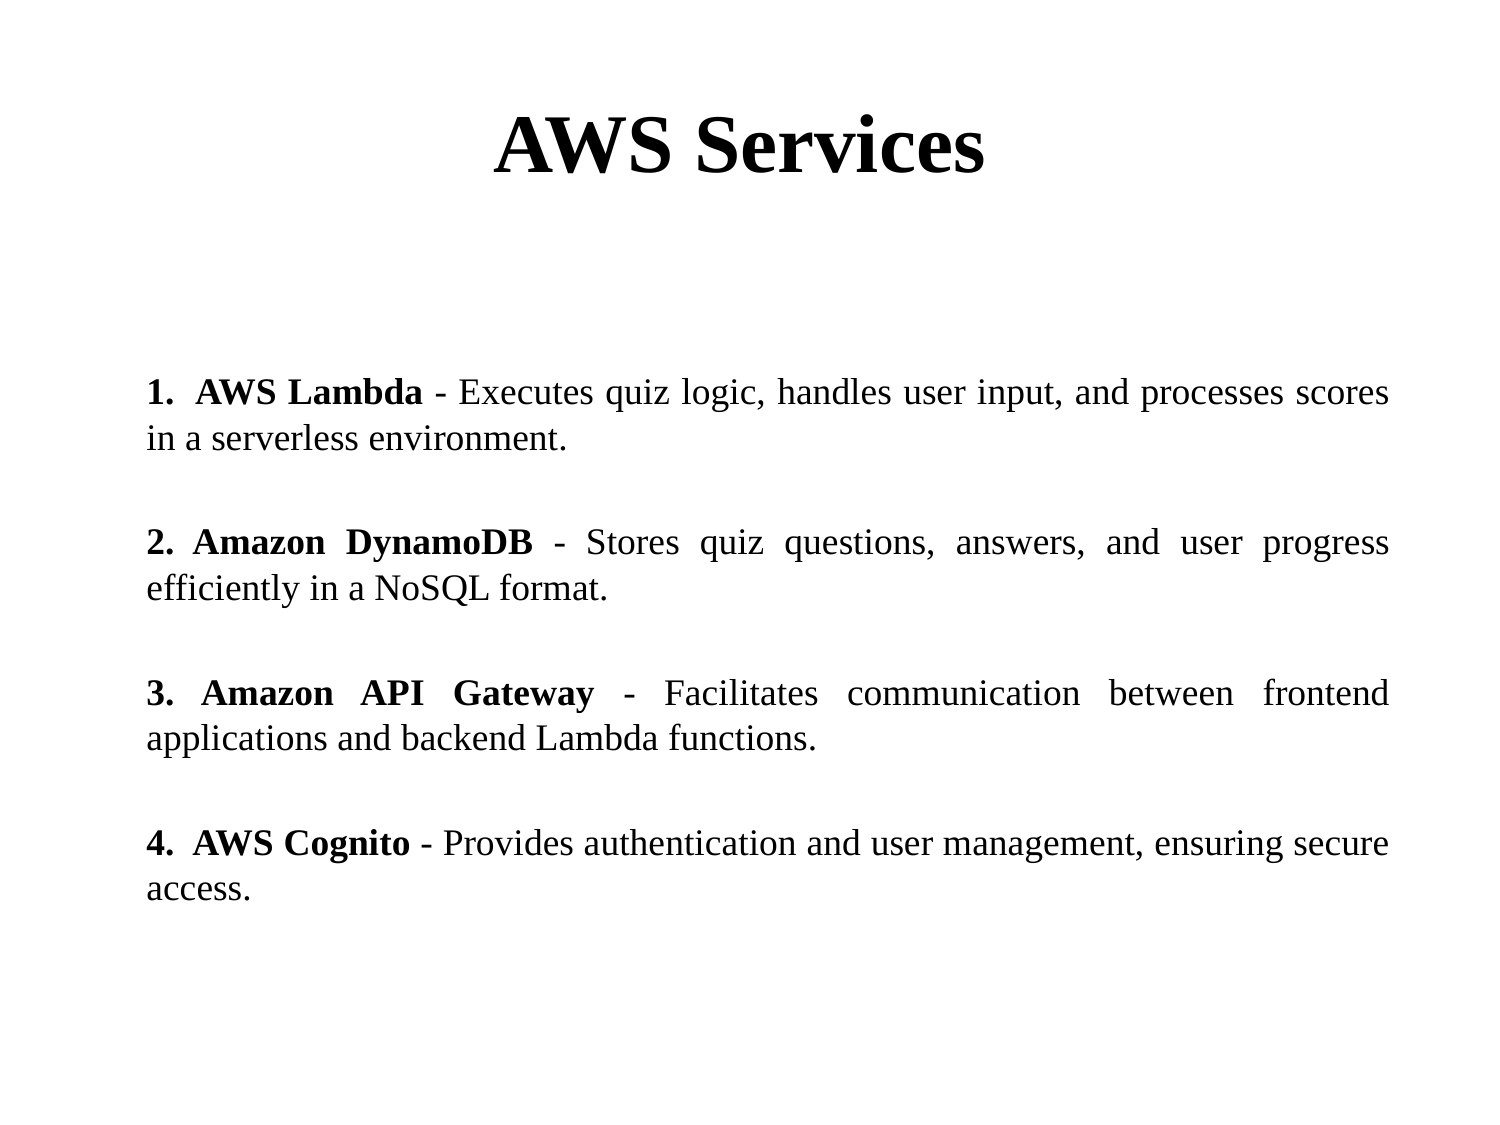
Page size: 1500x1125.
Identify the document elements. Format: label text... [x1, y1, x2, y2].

title AWS Services [75, 45, 1425, 233]
list 1. AWS Lambda - Executes quiz logic, handles user input, and processes scores in a serverless environment. 2. Amazon DynamoDB - Stores quiz questions, answers, and user progress efficiently in a NoSQL format. 3. Amazon API Gateway - Facilitates communication between frontend applications and backend Lambda functions. 4. AWS Cognito - Provides authentication and user management, ensuring secure access. [131, 307, 1406, 961]
